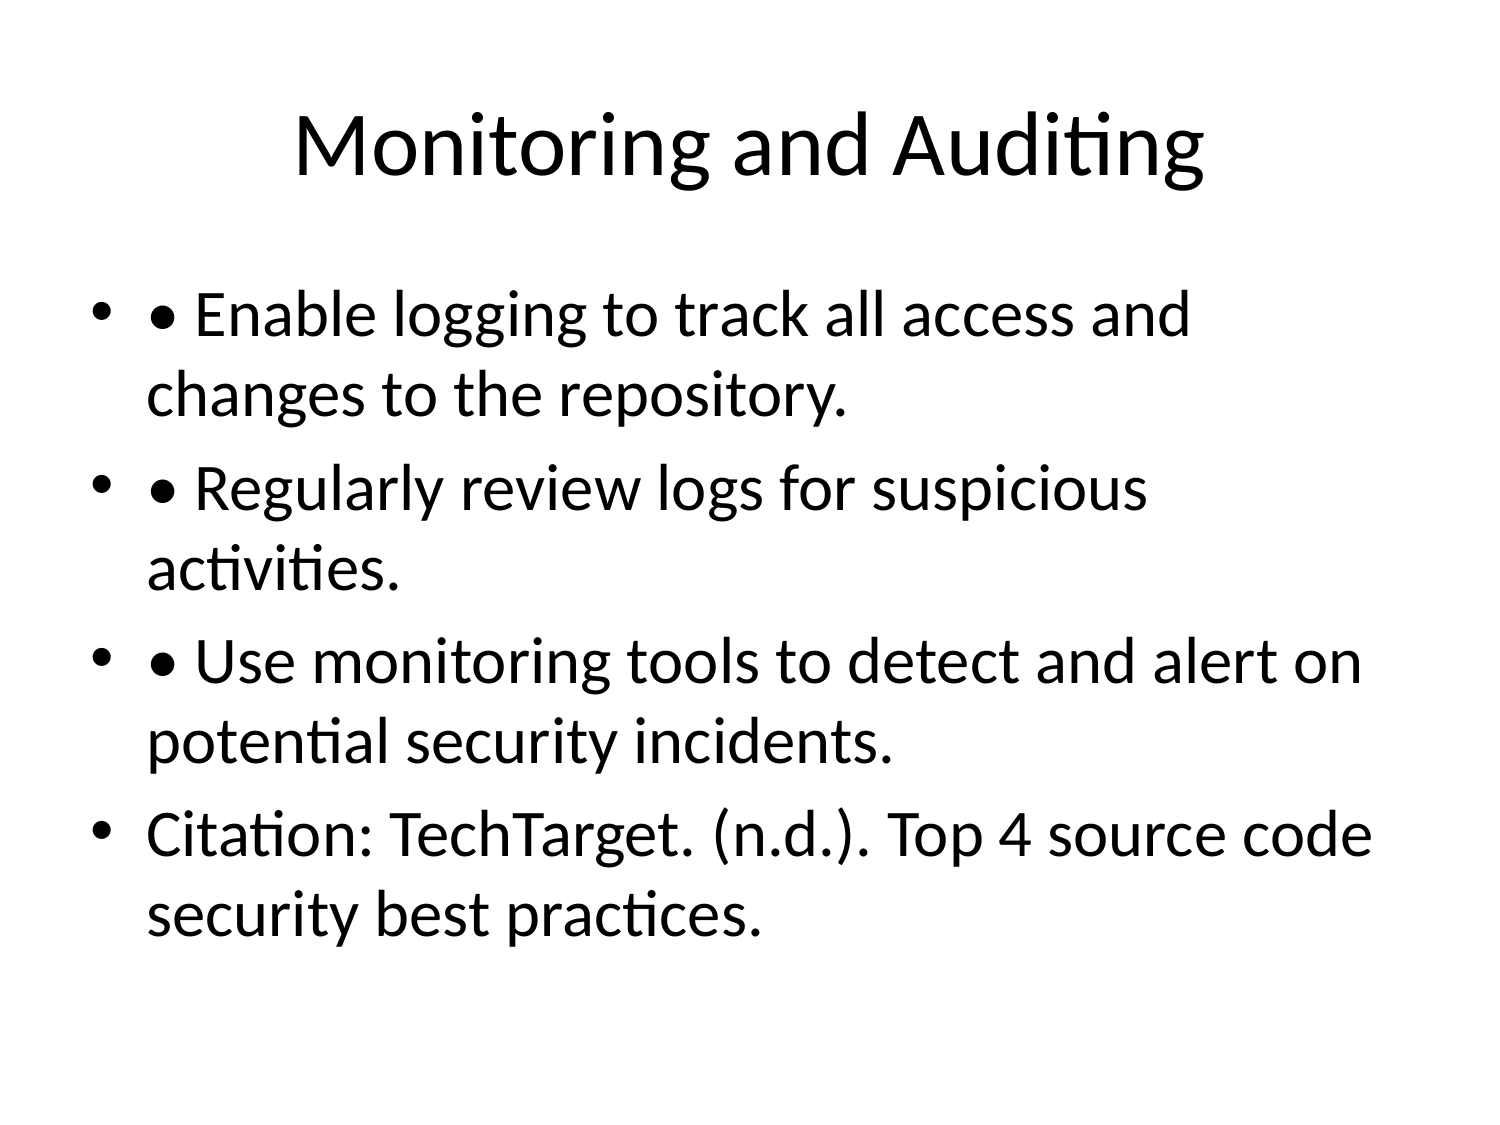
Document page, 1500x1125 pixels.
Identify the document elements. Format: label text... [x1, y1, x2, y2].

title Monitoring and Auditing [75, 45, 1425, 233]
list • Enable logging to track all access and changes to the repository. • Regularly review logs for suspicious activities. • Use monitoring tools to detect and alert on potential security incidents. Citation: TechTarget. (n.d.). Top 4 source code security best practices. [75, 262, 1425, 1005]
